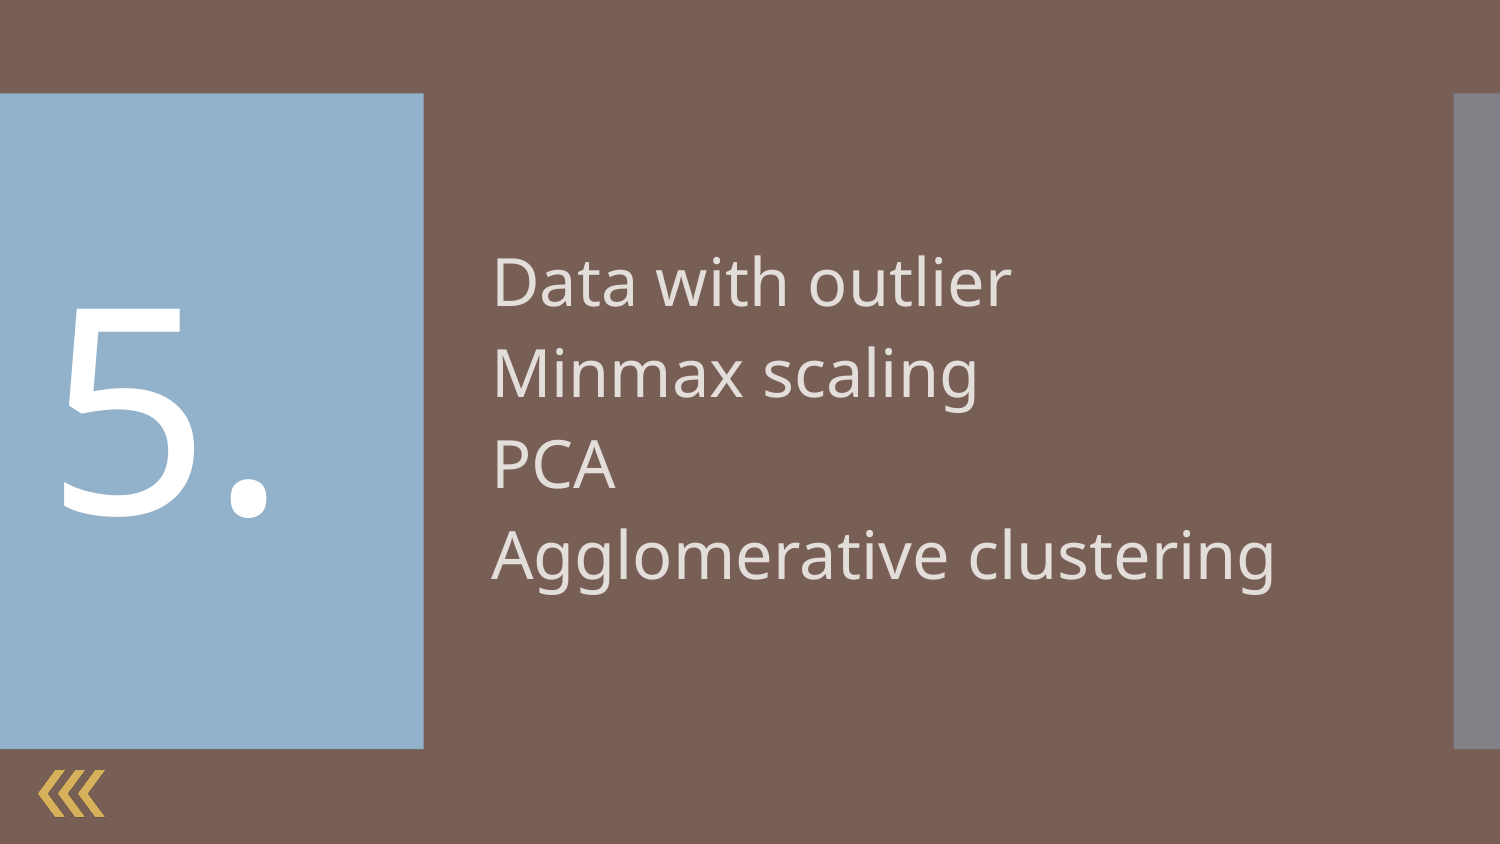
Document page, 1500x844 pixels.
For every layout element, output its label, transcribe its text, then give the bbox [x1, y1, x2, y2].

picture [30, 753, 111, 834]
title 5. [31, 138, 394, 705]
list Data with outlier Minmax scaling PCA Agglomerative clustering [476, 106, 1376, 737]
